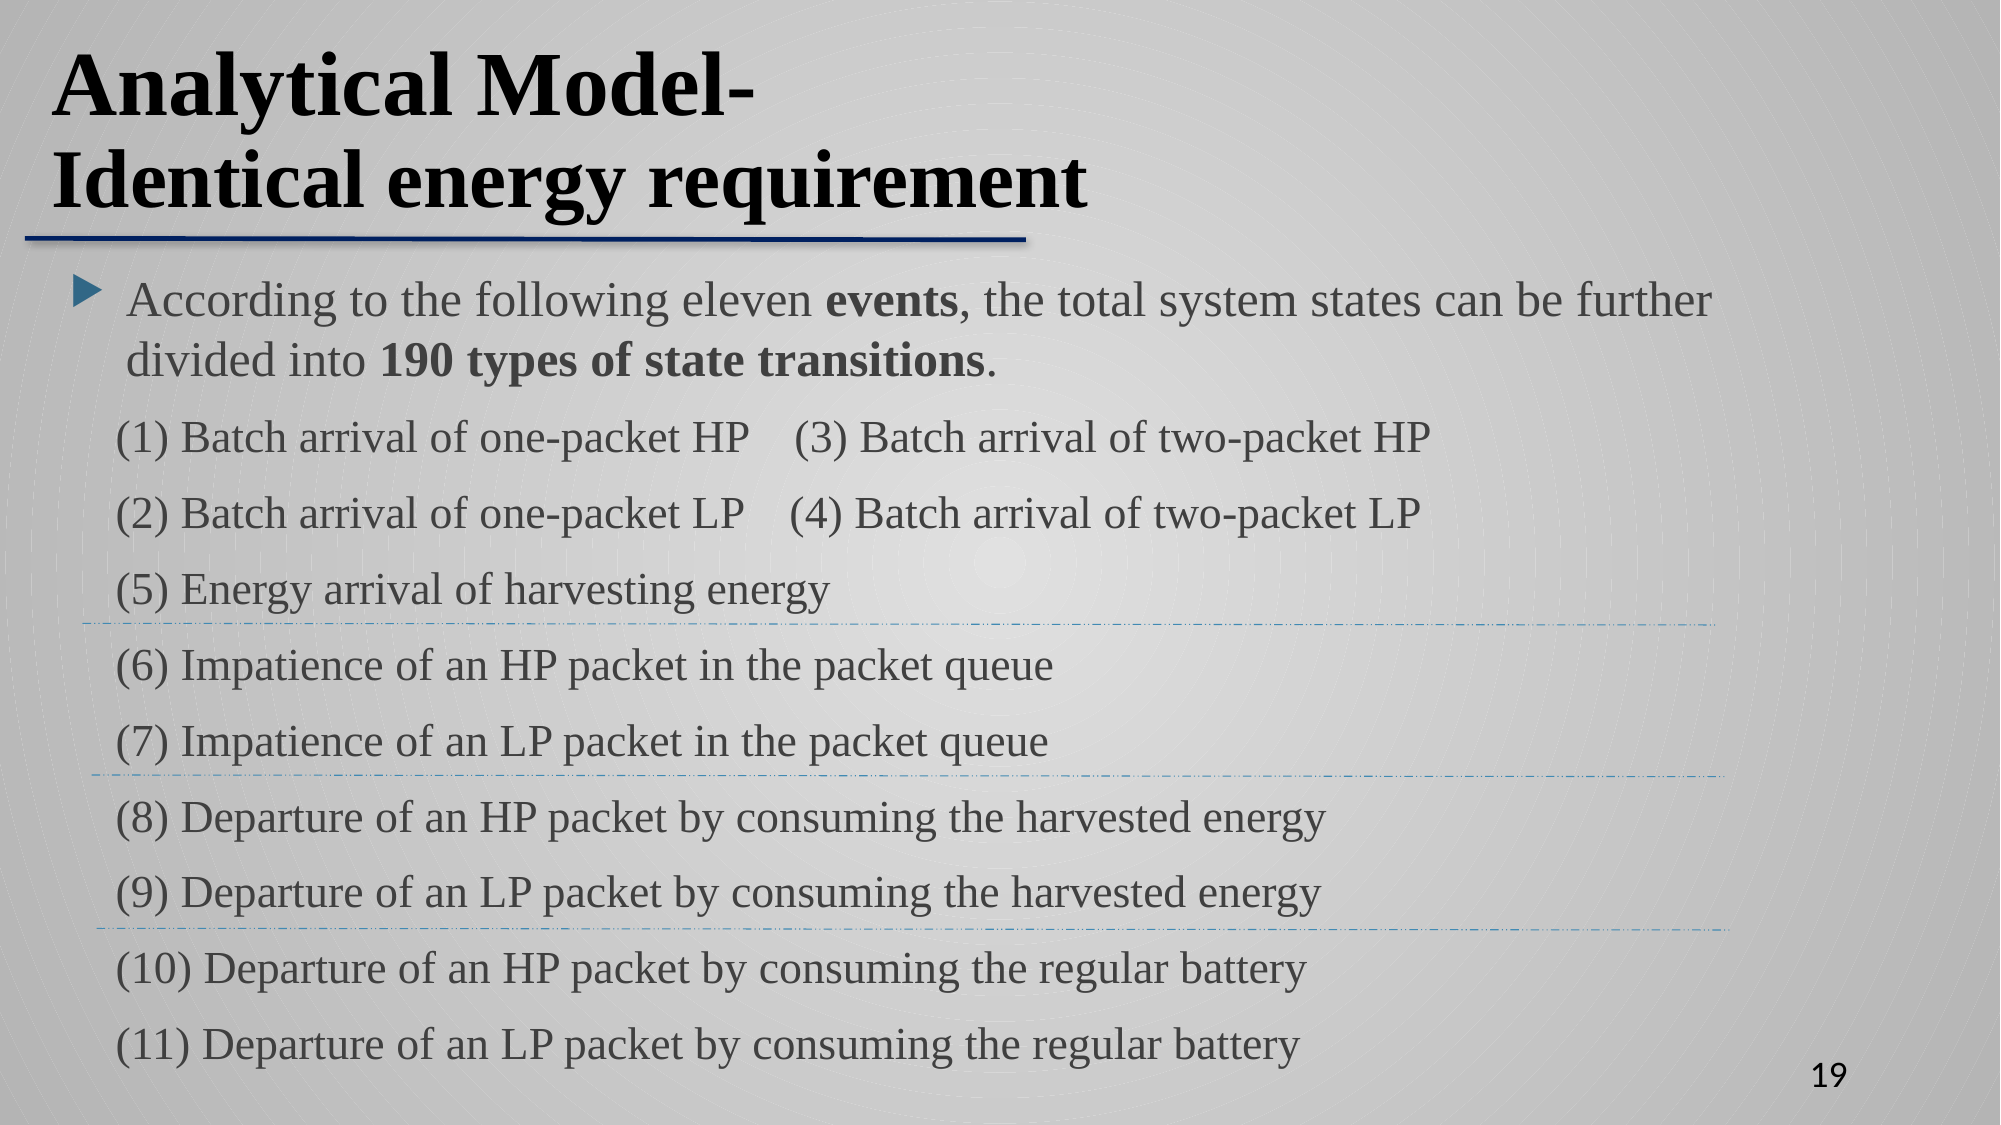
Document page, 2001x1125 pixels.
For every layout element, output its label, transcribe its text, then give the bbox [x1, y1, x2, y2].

slide_number 19 [1412, 1042, 1863, 1103]
text_box According to the following eleven events, the total system states can be further divided into 190 types of state transitions. (1) Batch arrival of one-packet HP (3) Batch arrival of two-packet HP (2) Batch arrival of one-packet LP (4) Batch arrival of two-packet LP (5) Energy arrival of harvesting energy (6) Impatience of an HP packet in the packet queue (7) Impatience of an LP packet in the packet queue (8) Departure of an HP packet by consuming the harvested energy (9) Departure of an LP packet by consuming the harvested energy (10) Departure of an HP packet by consuming the regular battery (11) Departure of an LP packet by consuming the regular battery [54, 258, 1744, 1099]
title Analytical Model- Identical energy requirement [36, 22, 1108, 240]
